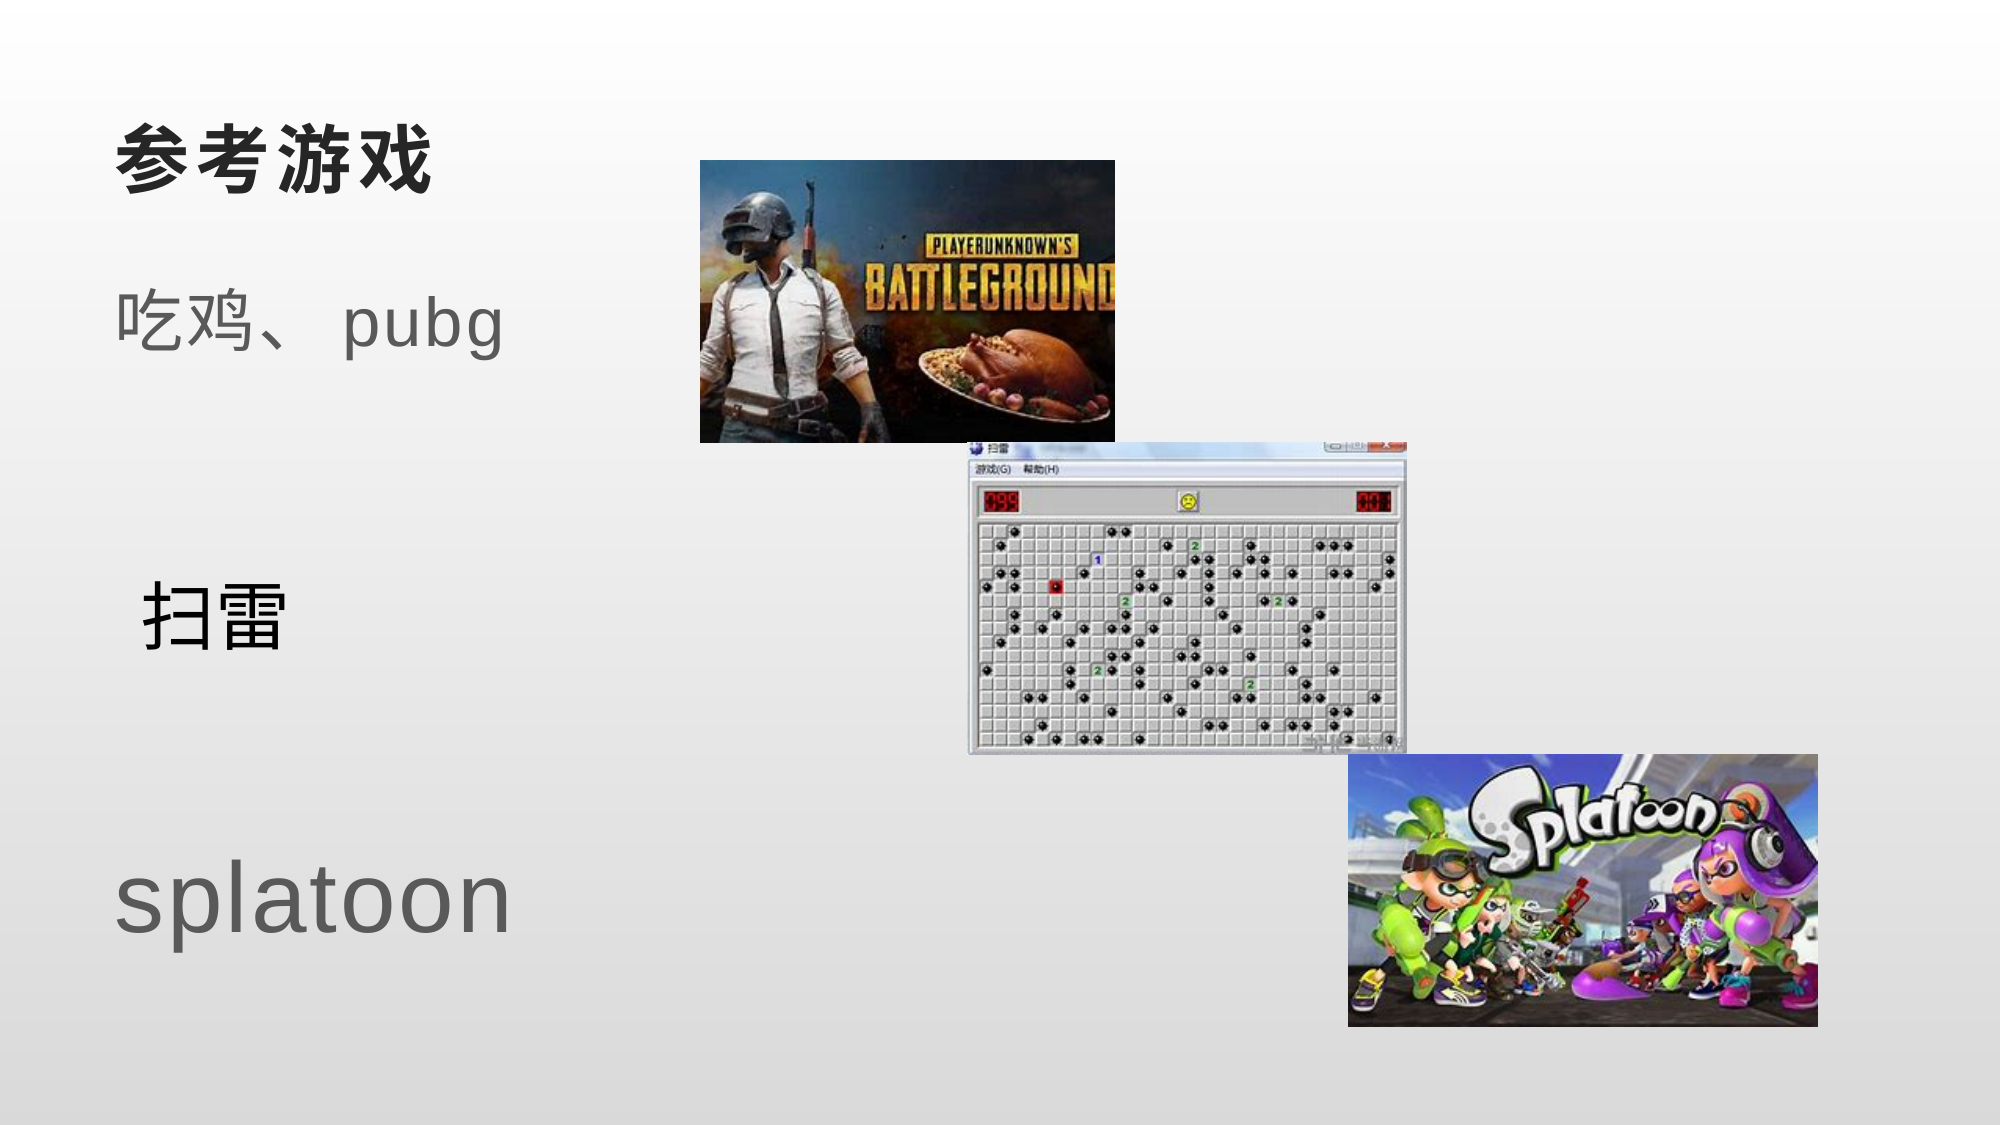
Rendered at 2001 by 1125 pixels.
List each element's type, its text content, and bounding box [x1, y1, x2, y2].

text_box splatoon [99, 825, 556, 960]
list 吃鸡、pubg [99, 244, 527, 380]
picture [700, 160, 1818, 1027]
title 参考游戏 [99, 99, 1900, 216]
text_box 扫雷 [125, 562, 508, 668]
